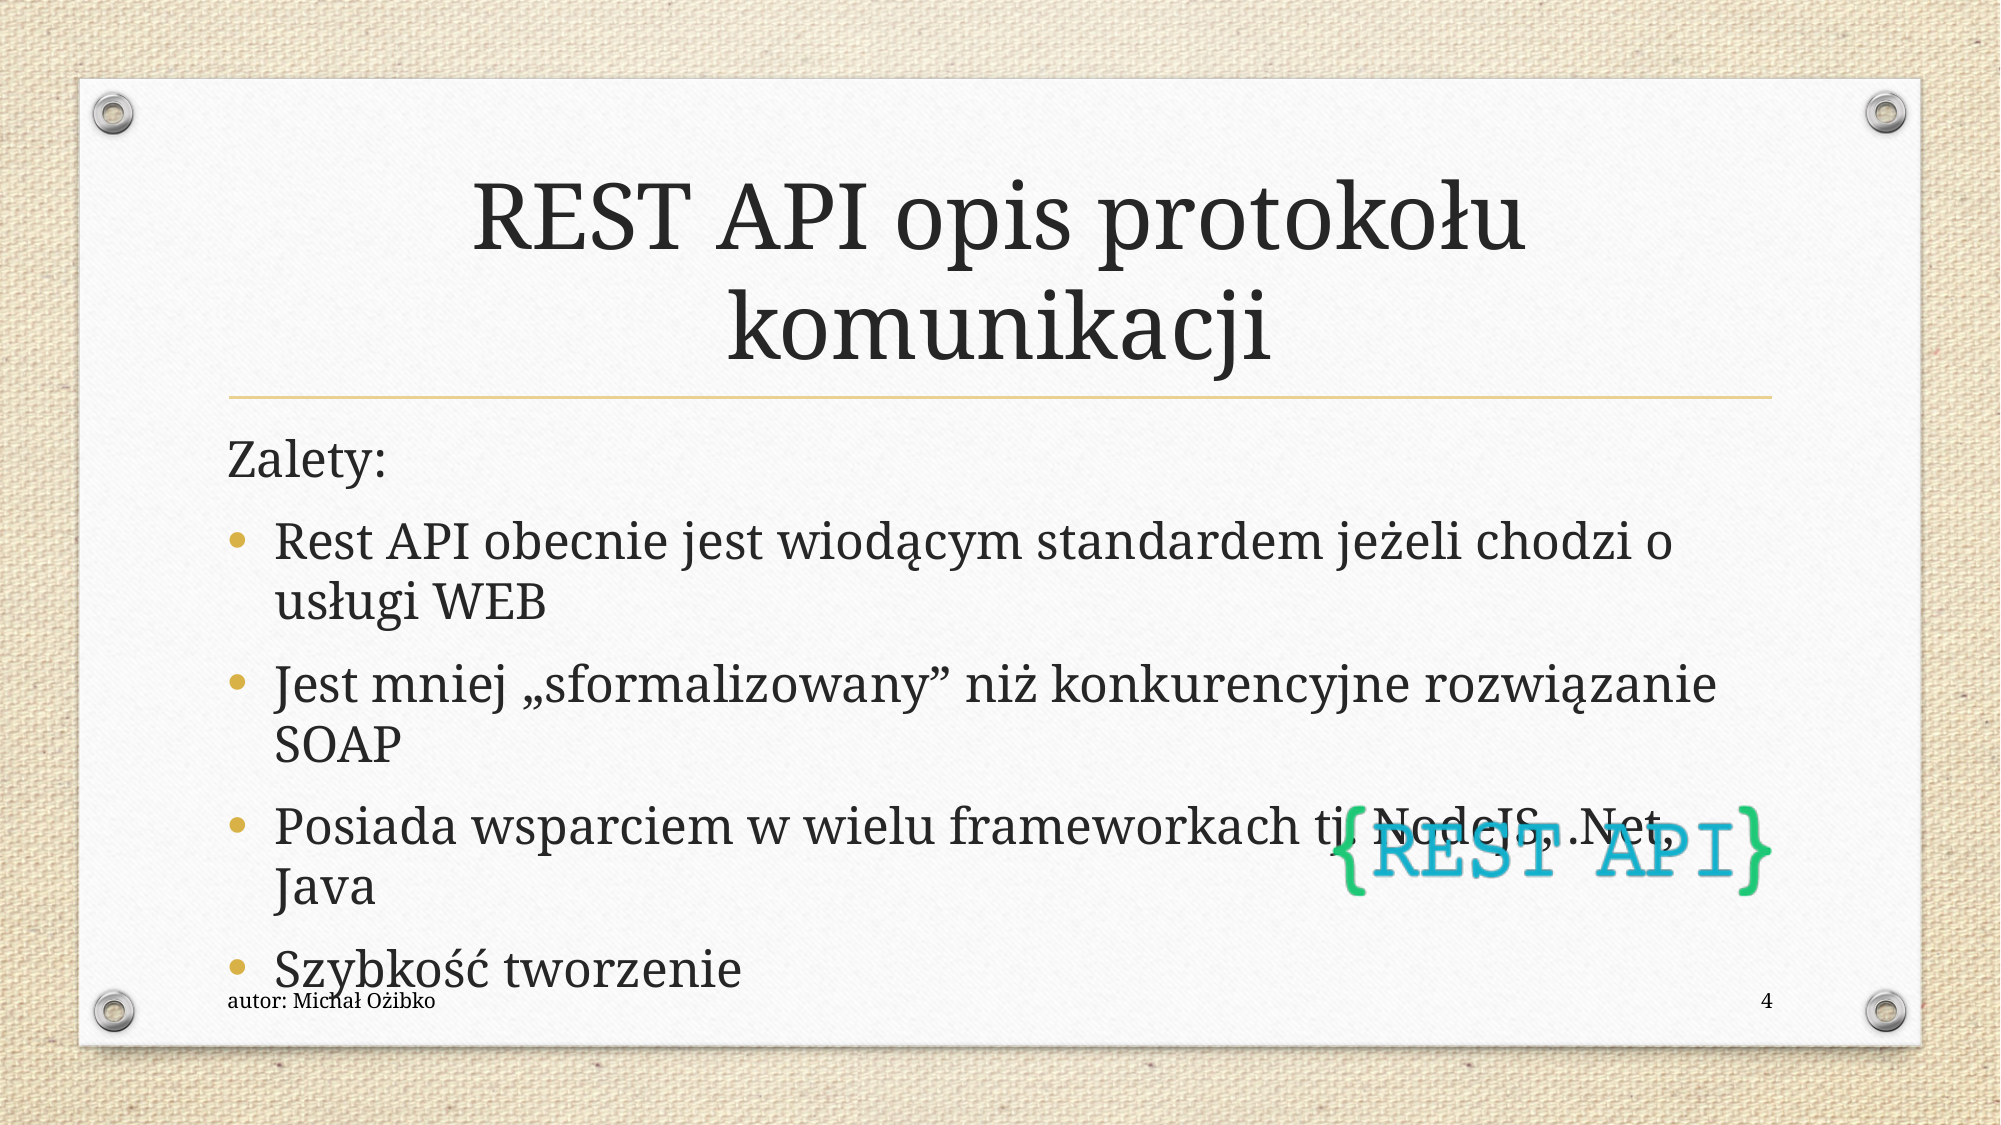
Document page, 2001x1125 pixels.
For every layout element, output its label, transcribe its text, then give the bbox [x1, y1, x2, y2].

footer autor: Michał Ożibko [212, 979, 1318, 1025]
list Zalety: Rest API obecnie jest wiodącym standardem jeżeli chodzi o usługi WEB Jest mniej „sformalizowany” niż konkurencyjne rozwiązanie SOAP Posiada wsparciem w wielu frameworkach tj. NodeJS, .Net, Java Szybkość tworzenie [212, 419, 1788, 964]
title REST API opis protokołu komunikacji [212, 161, 1788, 375]
picture [0, 0, 2001, 1125]
